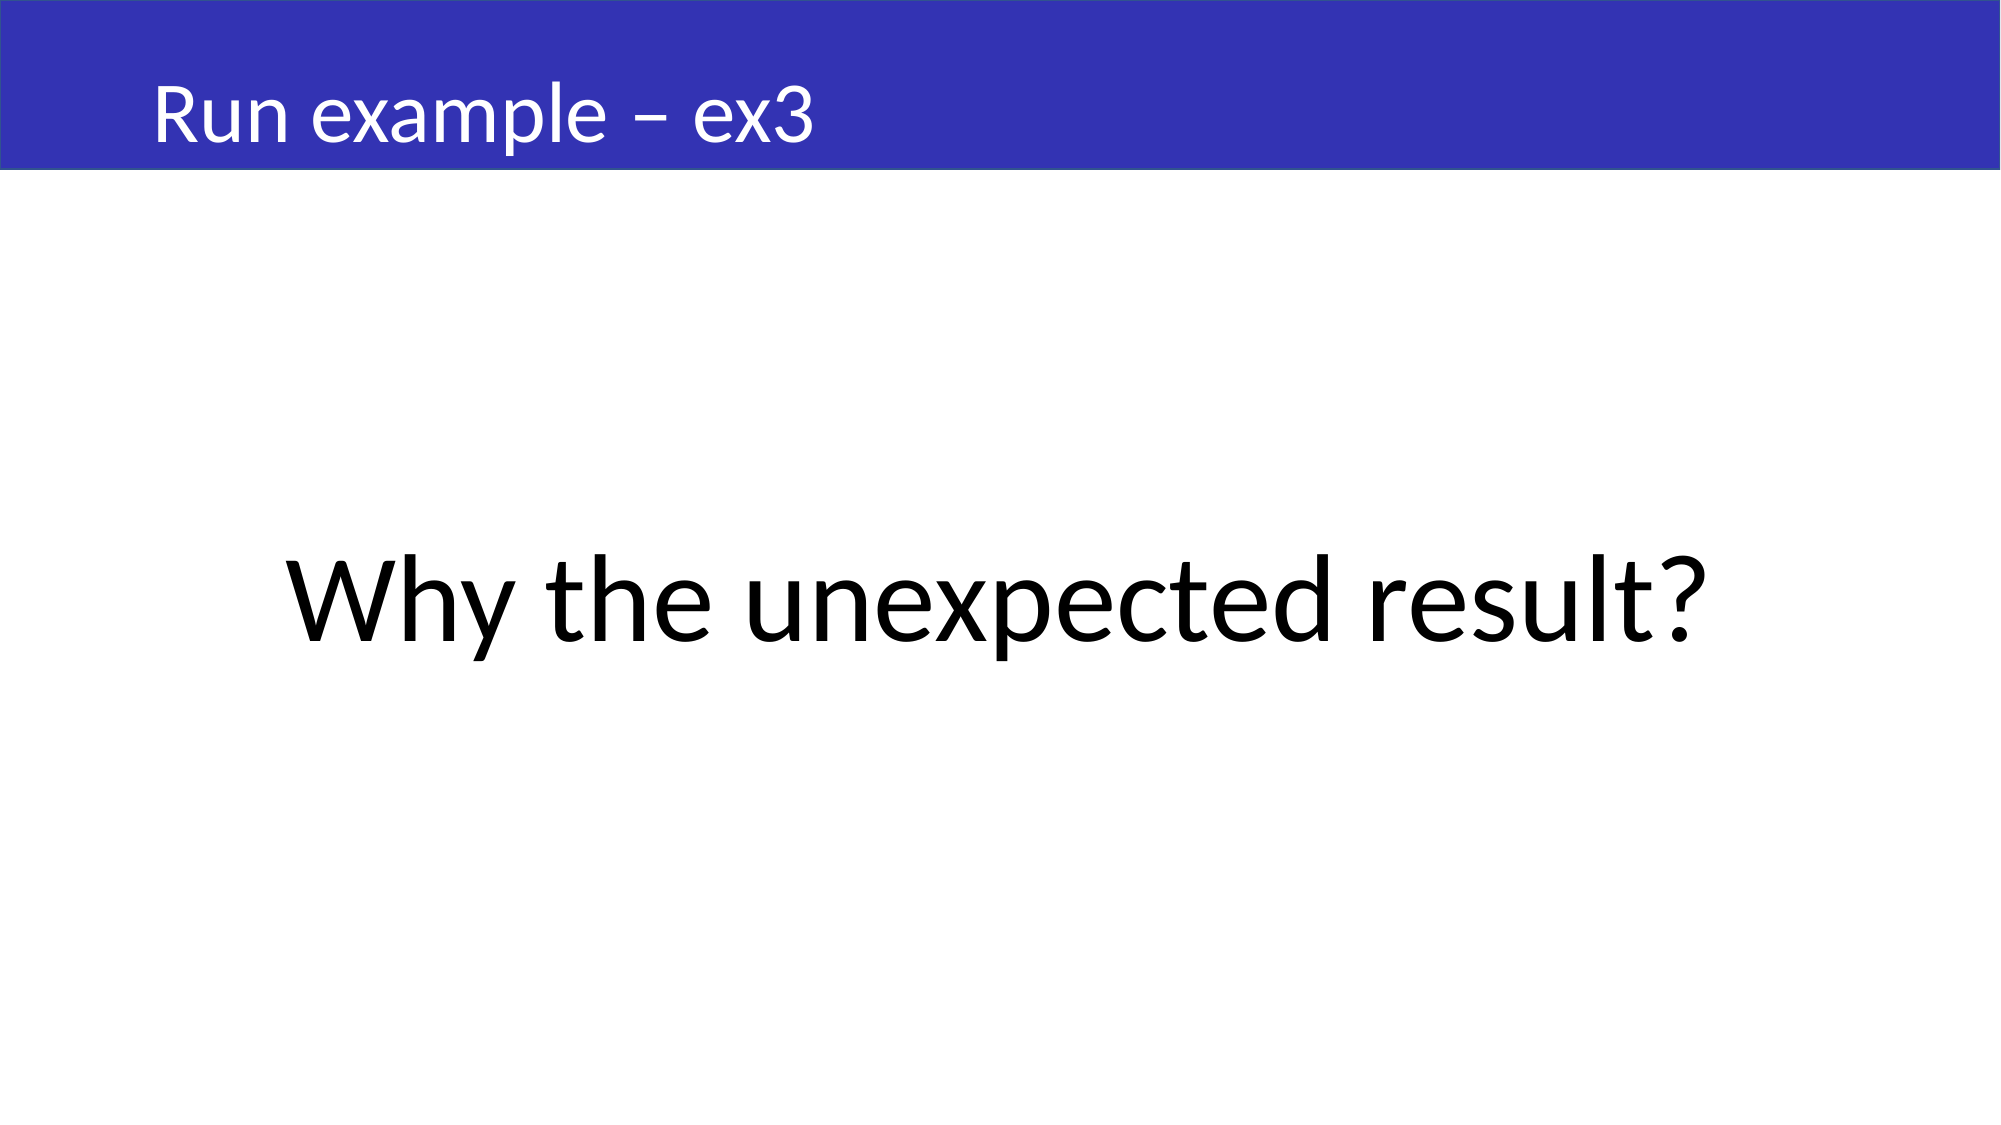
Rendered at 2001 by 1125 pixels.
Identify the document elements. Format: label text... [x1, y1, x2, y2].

list Why the unexpected result? [137, 189, 1863, 1014]
title Run example – ex3 [137, 59, 1863, 170]
